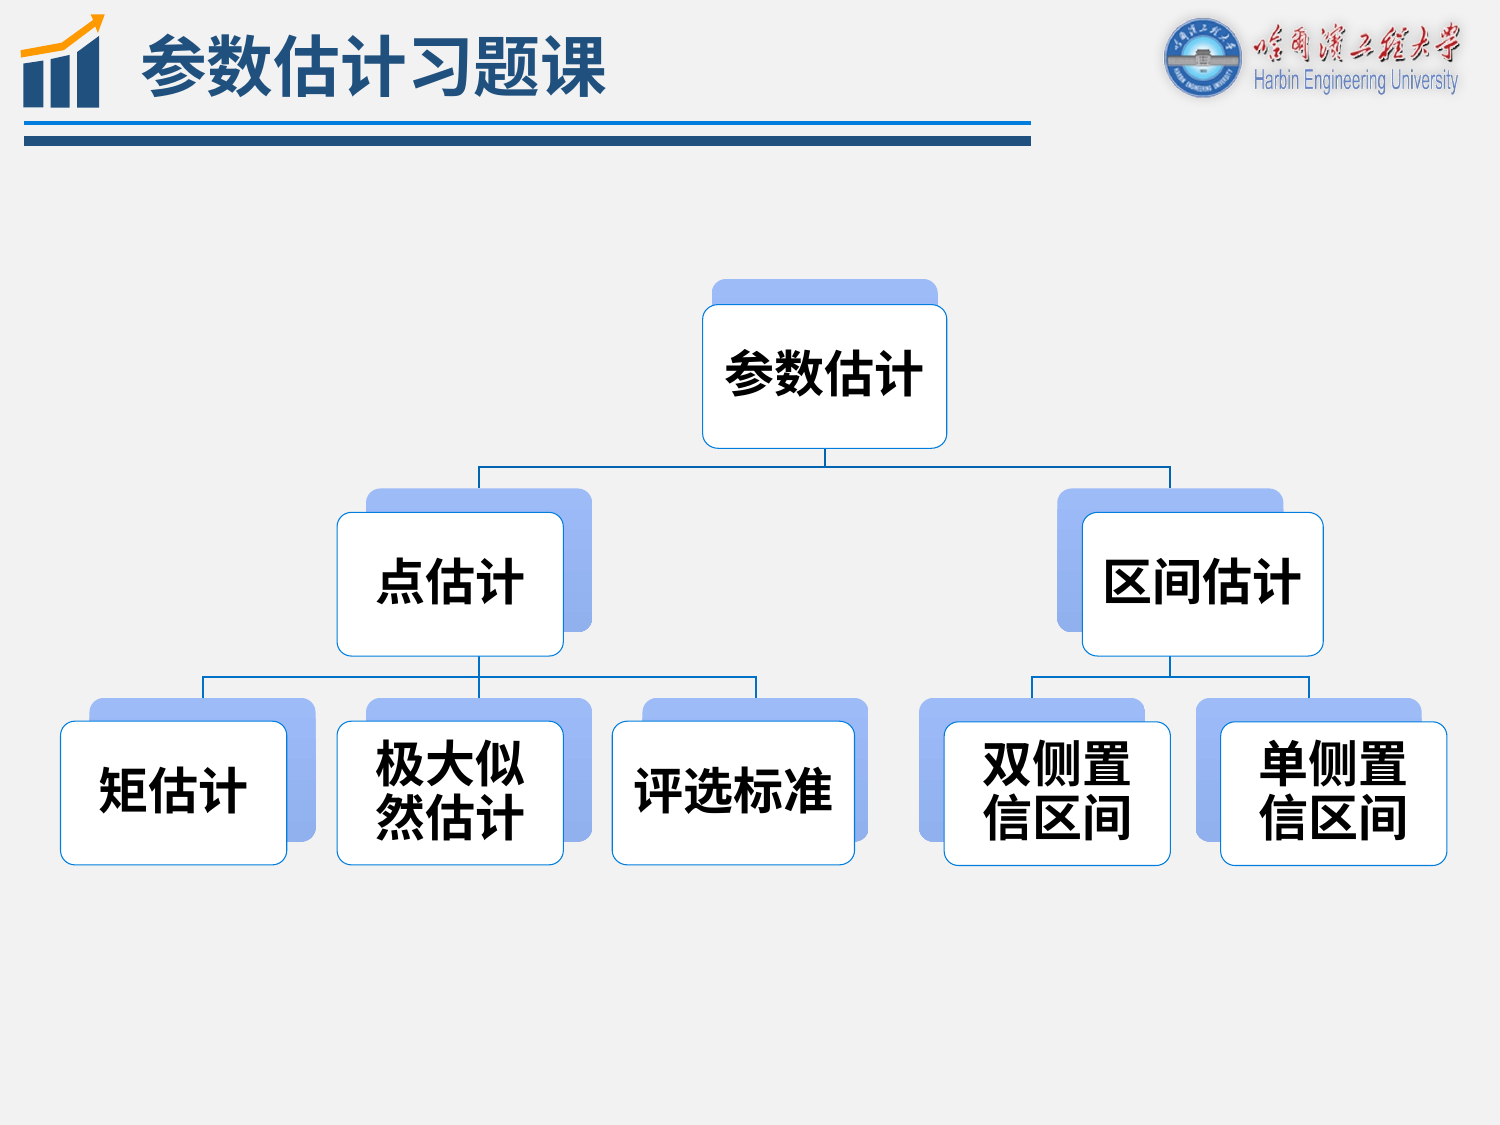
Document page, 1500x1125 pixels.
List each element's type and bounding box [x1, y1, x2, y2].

picture [1158, 12, 1477, 108]
